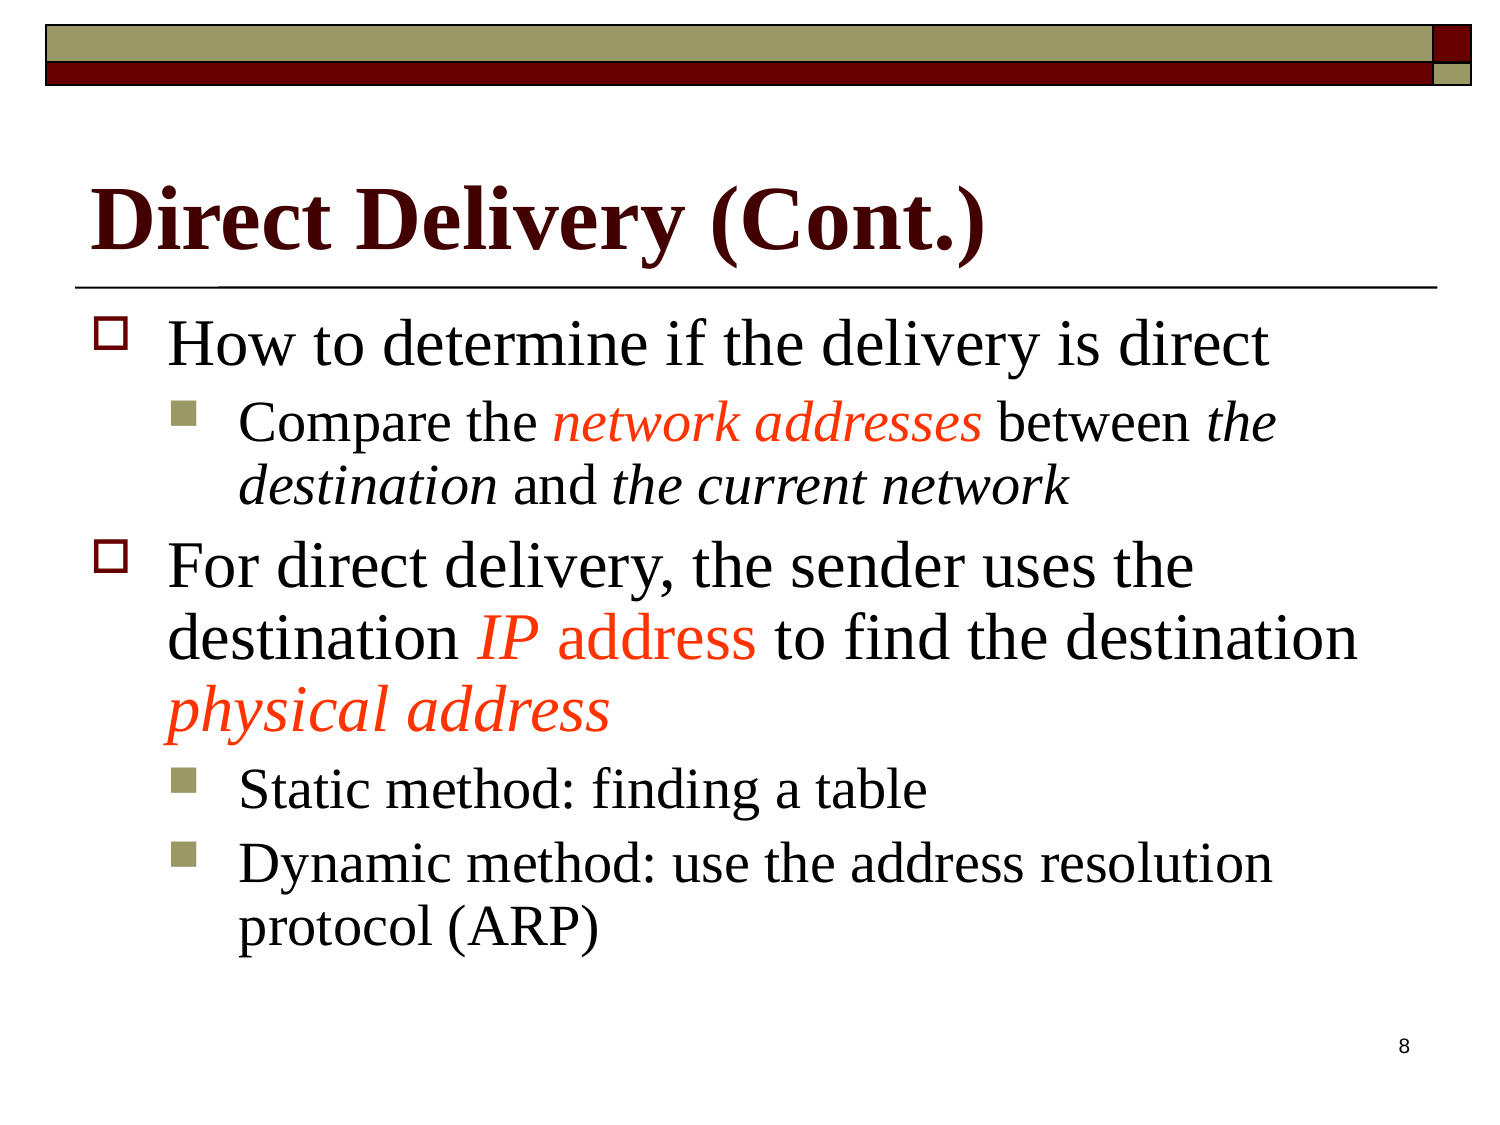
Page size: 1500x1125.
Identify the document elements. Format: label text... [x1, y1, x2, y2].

list How to determine if the delivery is direct Compare the network addresses between the destination and the current network For direct delivery, the sender uses the destination IP address to find the destination physical address Static method: finding a table Dynamic method: use the address resolution protocol (ARP) [74, 299, 1426, 1006]
title Direct Delivery (Cont.) [74, 87, 1426, 276]
slide_number 8 [1112, 1024, 1426, 1101]
